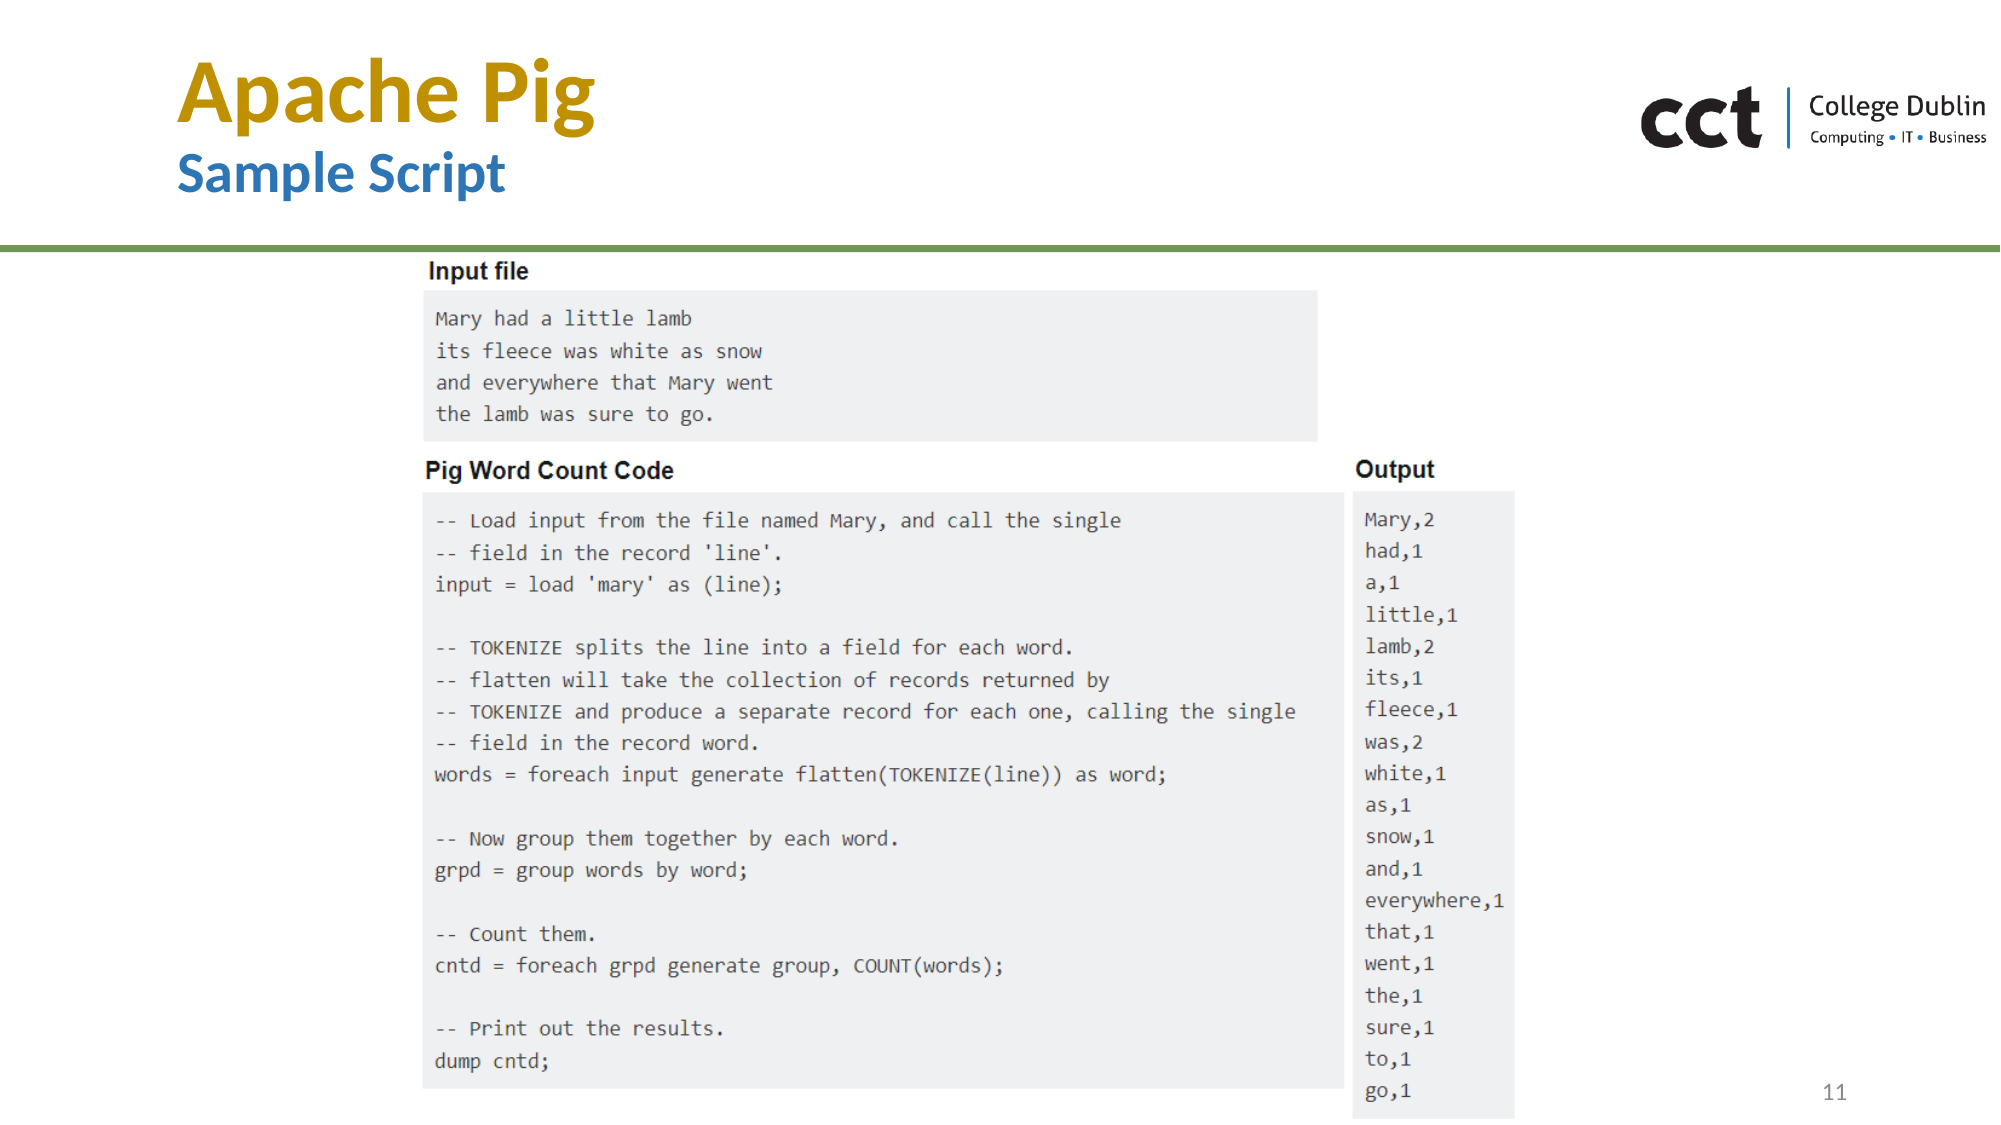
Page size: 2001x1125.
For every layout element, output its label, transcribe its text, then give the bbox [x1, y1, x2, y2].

picture [414, 253, 1521, 1125]
picture [1638, 71, 1996, 166]
title Apache Pig Sample Script [162, 15, 1618, 233]
slide_number 11 [1521, 1060, 1863, 1120]
